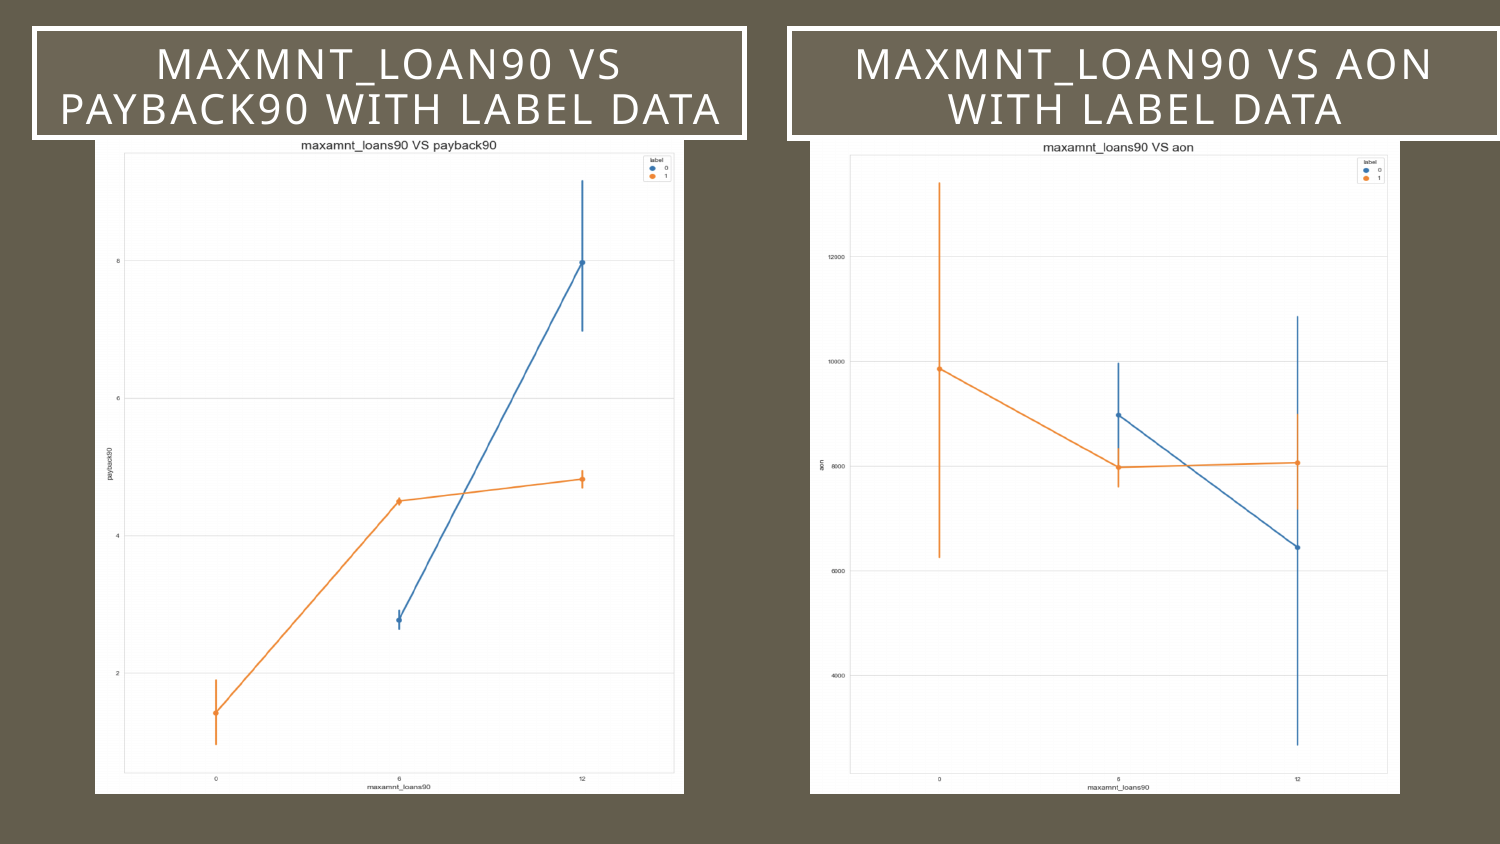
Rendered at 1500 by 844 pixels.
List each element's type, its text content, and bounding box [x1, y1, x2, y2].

picture [95, 137, 684, 794]
title Maxmnt_loan90 VS payback90 with Label Data [32, 26, 747, 140]
picture [810, 137, 1400, 794]
title Maxmnt_loan90 VS aon with Label Data [787, 26, 1500, 141]
